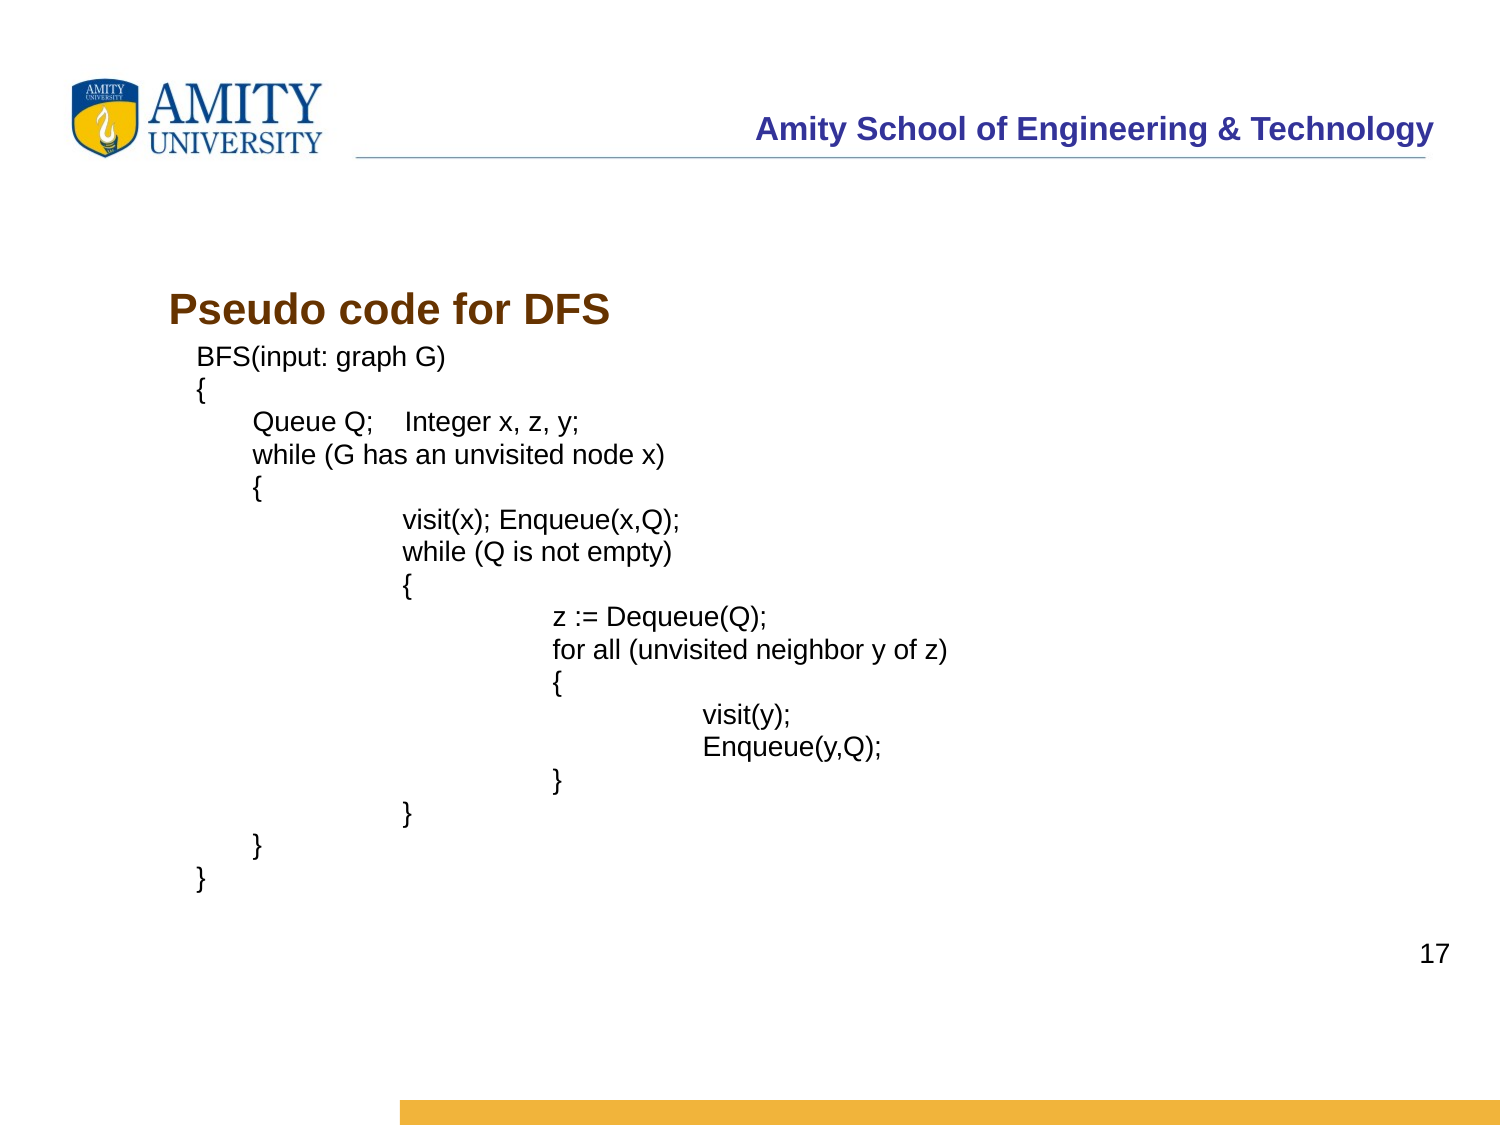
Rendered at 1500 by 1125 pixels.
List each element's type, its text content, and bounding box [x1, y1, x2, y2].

text_box Pseudo code for DFS [153, 273, 1033, 341]
picture [0, 0, 1500, 188]
list BFS(input: graph G) { Queue Q; Integer x, z, y; while (G has an unvisited node x) { visit(x); Enqueue(x,Q); while (Q is not empty) { z := Dequeue(Q); for all (unvisited neighbor y of z) { visit(y); Enqueue(y,Q); } } } } [181, 337, 1470, 985]
